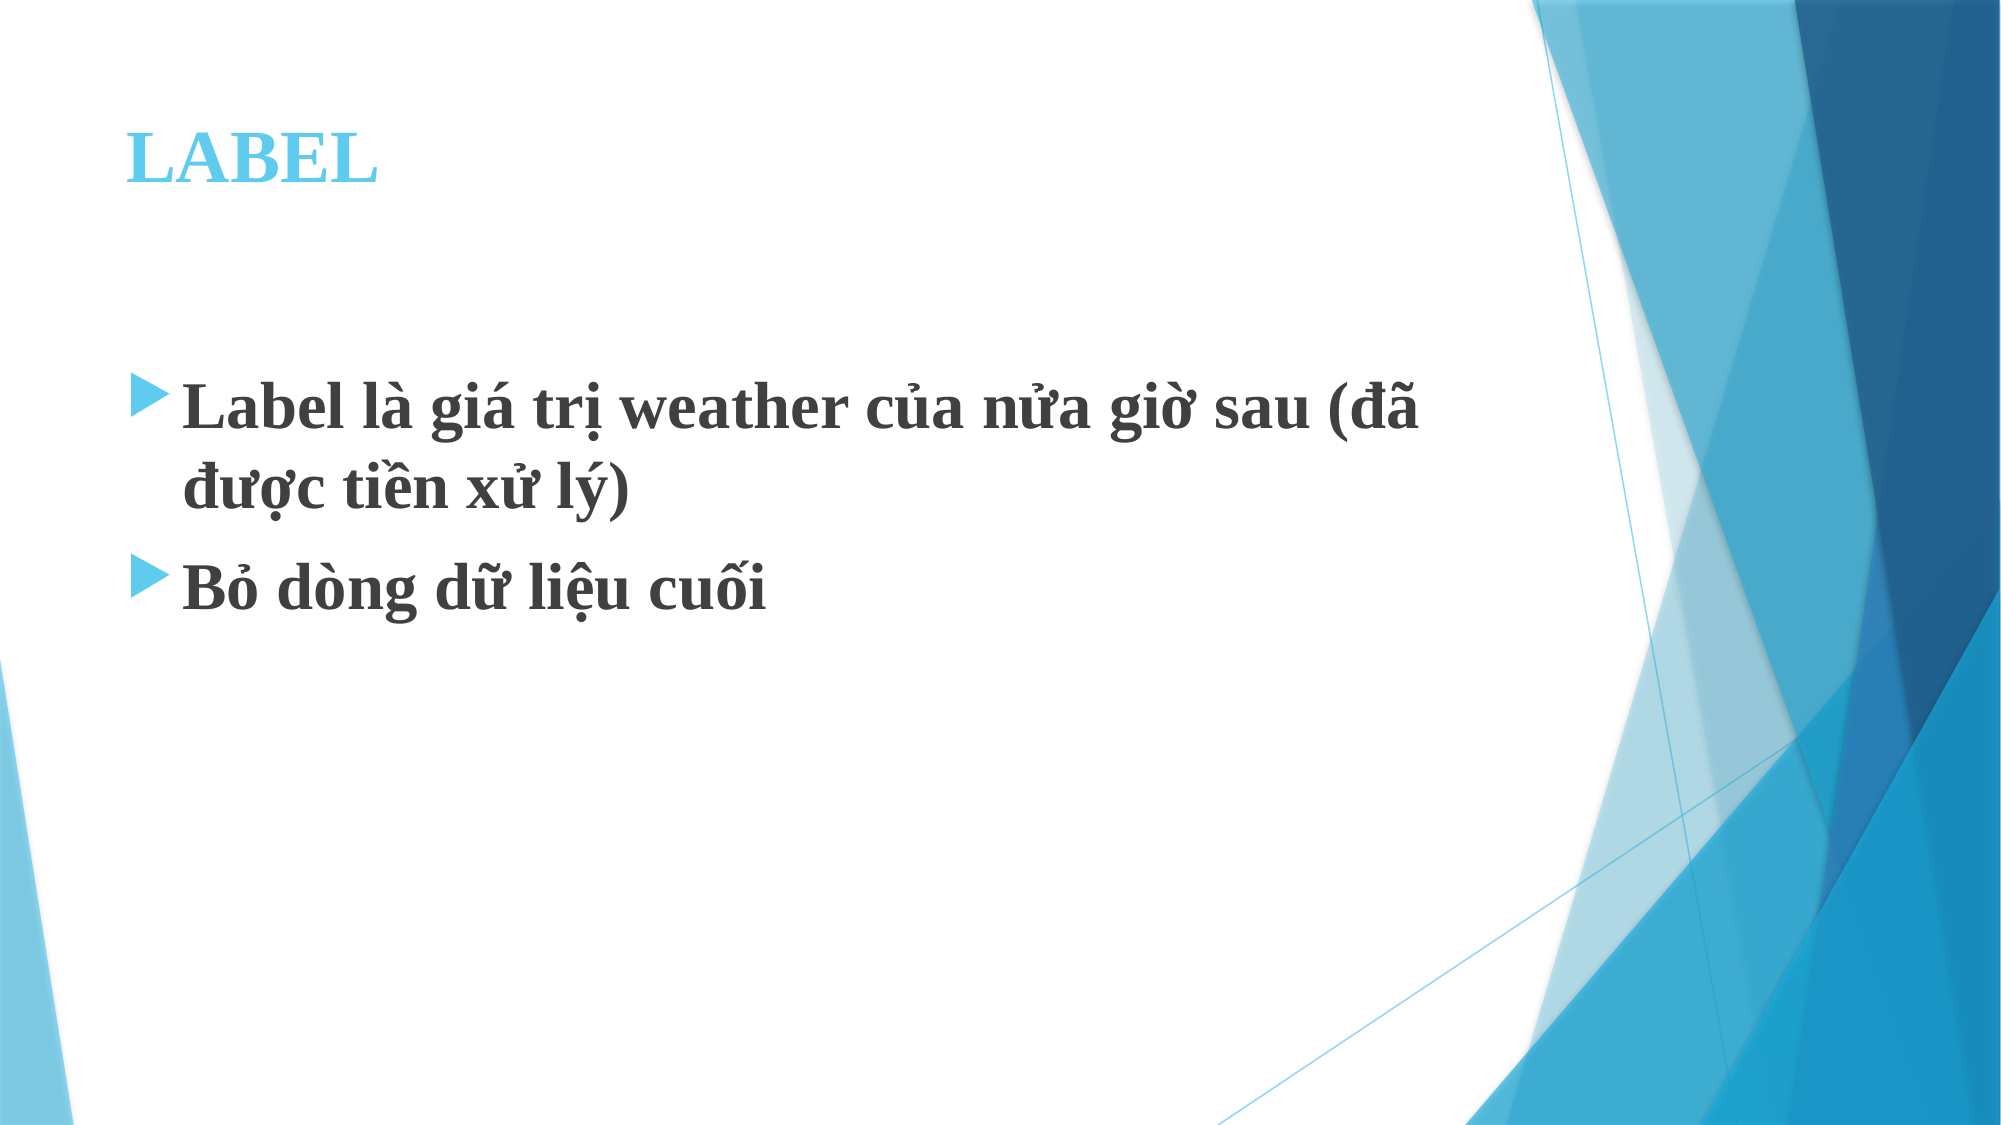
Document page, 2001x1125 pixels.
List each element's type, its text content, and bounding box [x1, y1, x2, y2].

title LABEL [111, 99, 1522, 317]
list Label là giá trị weather của nửa giờ sau (đã được tiền xử lý) Bỏ dòng dữ liệu cuối [111, 354, 1522, 992]
